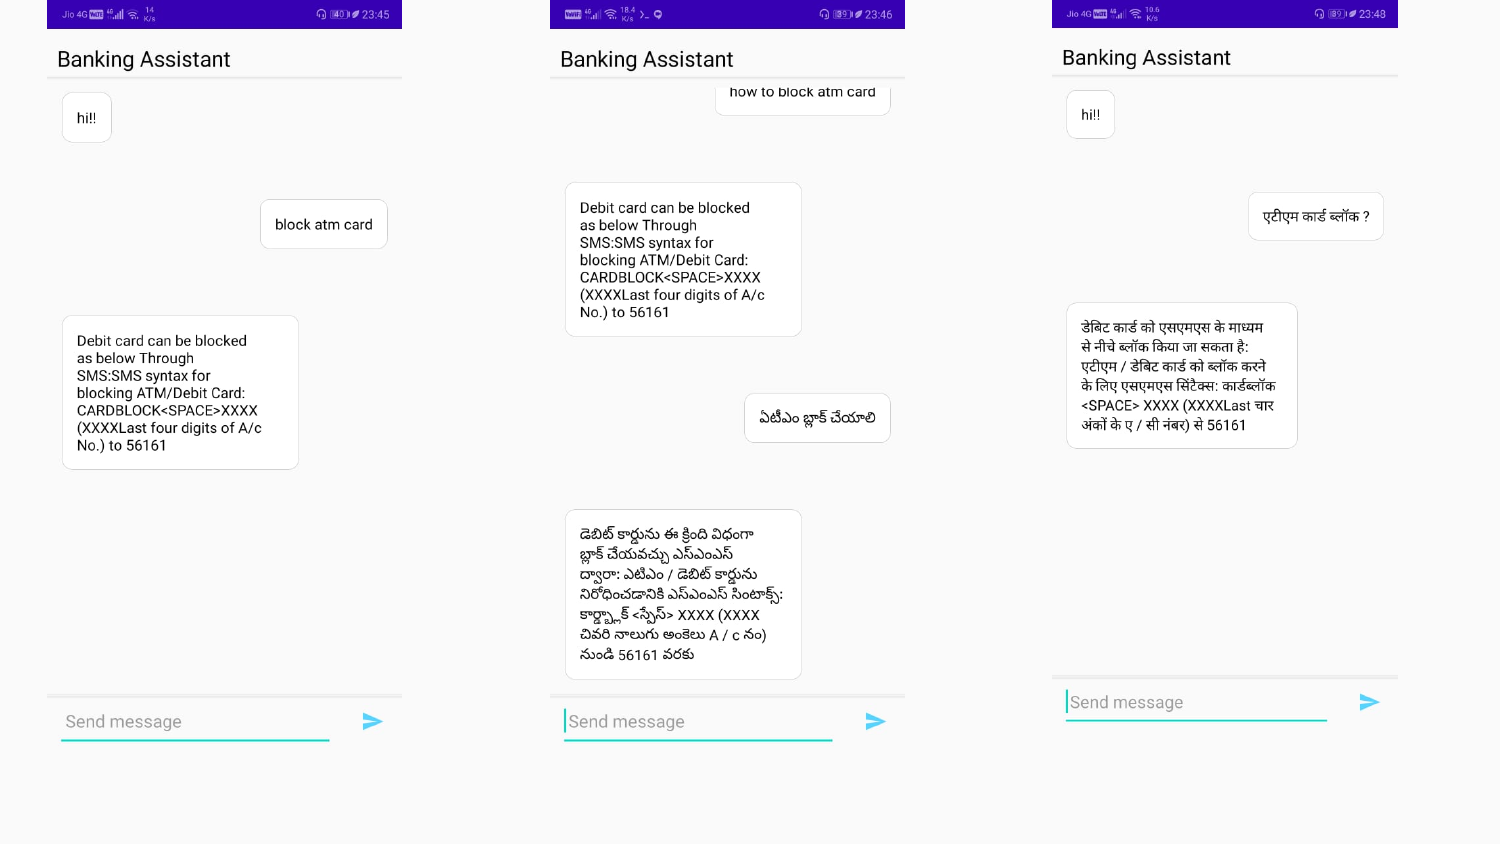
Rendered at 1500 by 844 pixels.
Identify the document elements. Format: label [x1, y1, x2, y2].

picture [47, 0, 402, 748]
picture [1052, 0, 1398, 729]
picture [549, 0, 905, 748]
